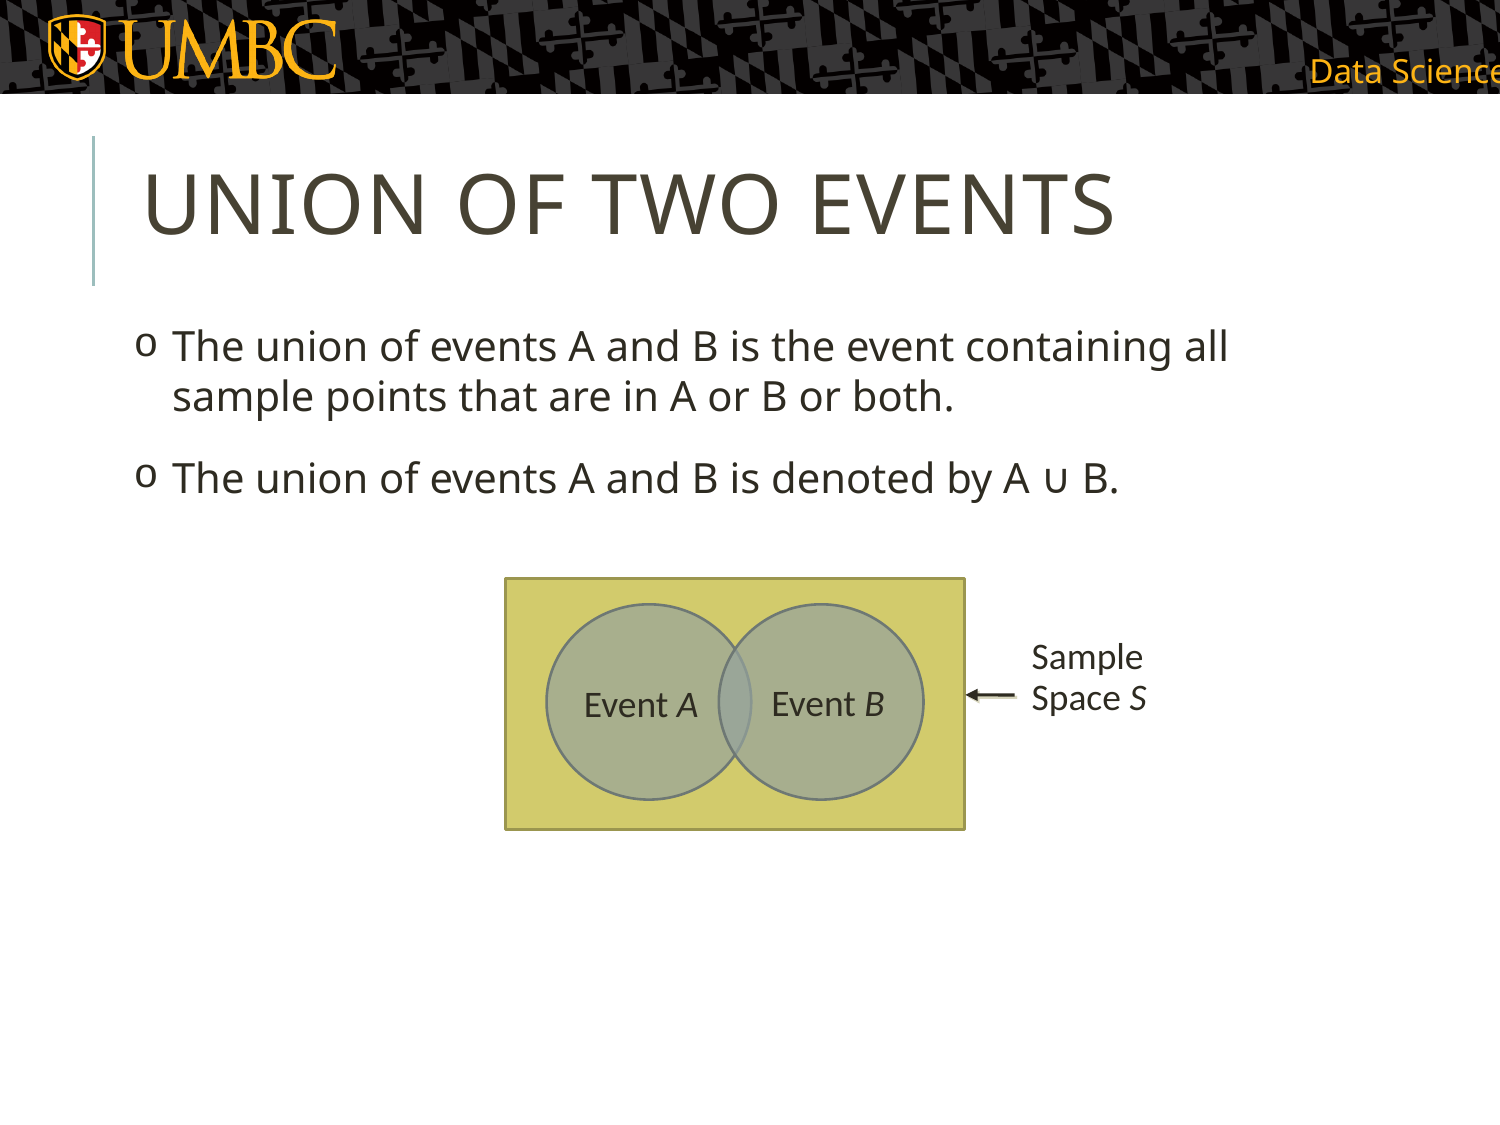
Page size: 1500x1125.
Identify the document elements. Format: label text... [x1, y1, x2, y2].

text_box [965, 688, 1015, 702]
list The union of events A and B is the event containing all sample points that are in A or B or both. The union of events A and B is denoted by A ∪ B. [126, 312, 1322, 1035]
text_box Event B [760, 673, 897, 730]
text_box Event A [572, 674, 710, 731]
title Union of Two Events [126, 135, 1322, 286]
picture [0, 0, 1500, 94]
text_box [717, 603, 925, 801]
text_box [545, 603, 735, 801]
text_box Sample Space S [1019, 631, 1159, 725]
text_box [504, 577, 966, 831]
